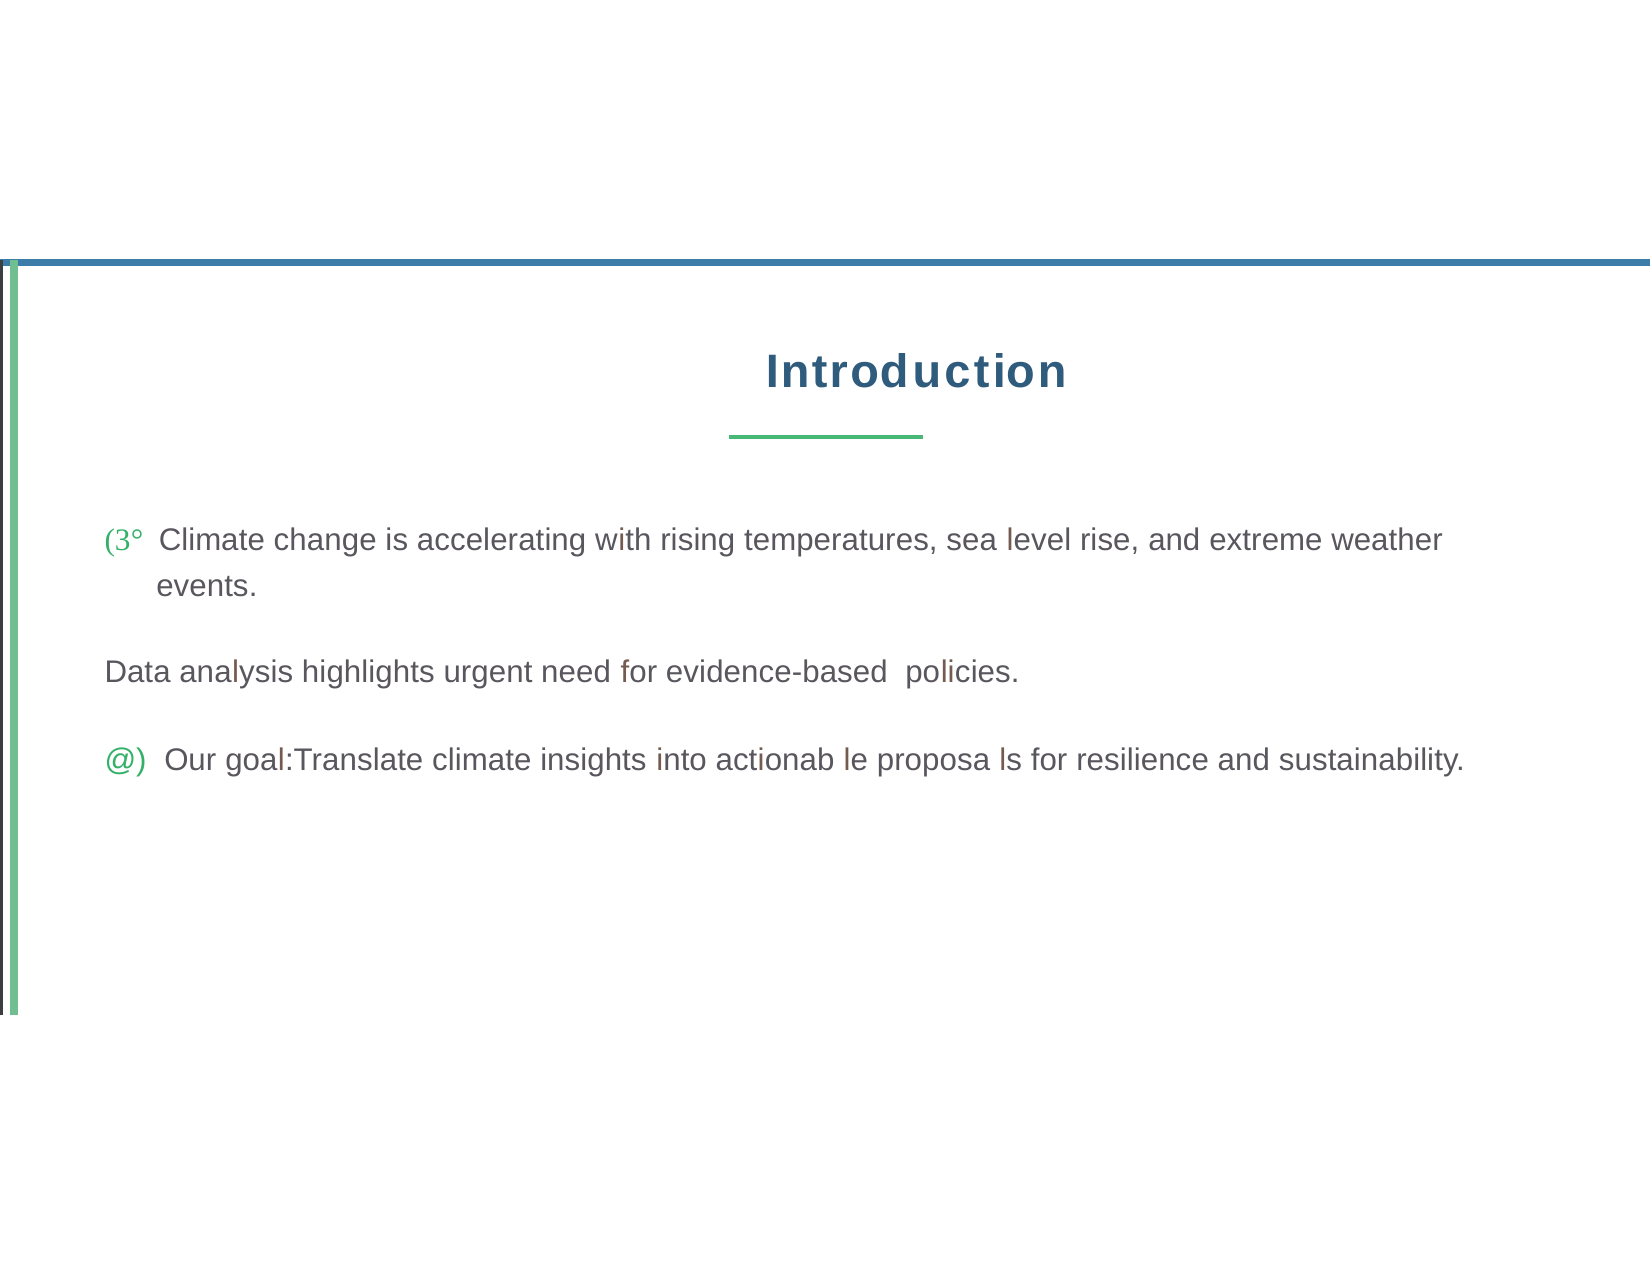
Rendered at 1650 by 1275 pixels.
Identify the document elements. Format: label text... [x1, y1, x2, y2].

text_box (3° Climate change is accelerating with rising temperatures, sea level rise, and extreme weather events. Data analysis highlights urgent need for evidence-based policies. @) Our goal:Translate climate insights into actionab le proposa ls for resilience and sustainability. [102, 510, 1499, 777]
title Introduction [493, 340, 1157, 392]
